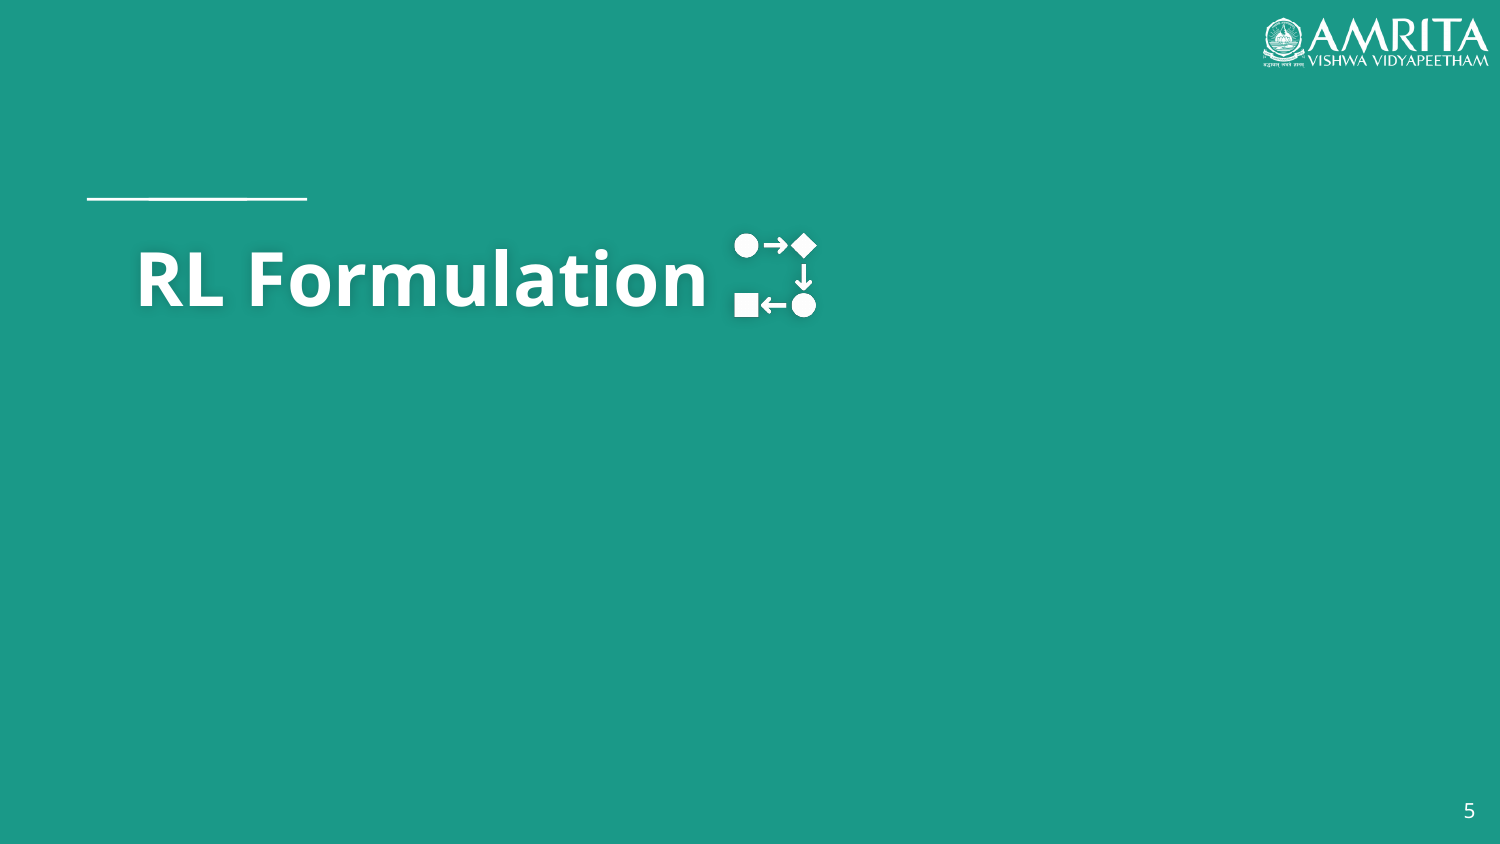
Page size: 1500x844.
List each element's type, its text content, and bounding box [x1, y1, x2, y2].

picture [1260, 0, 1491, 87]
title RL Formulation [119, 216, 1381, 381]
picture [717, 216, 834, 333]
slide_number 5 [1400, 779, 1491, 844]
